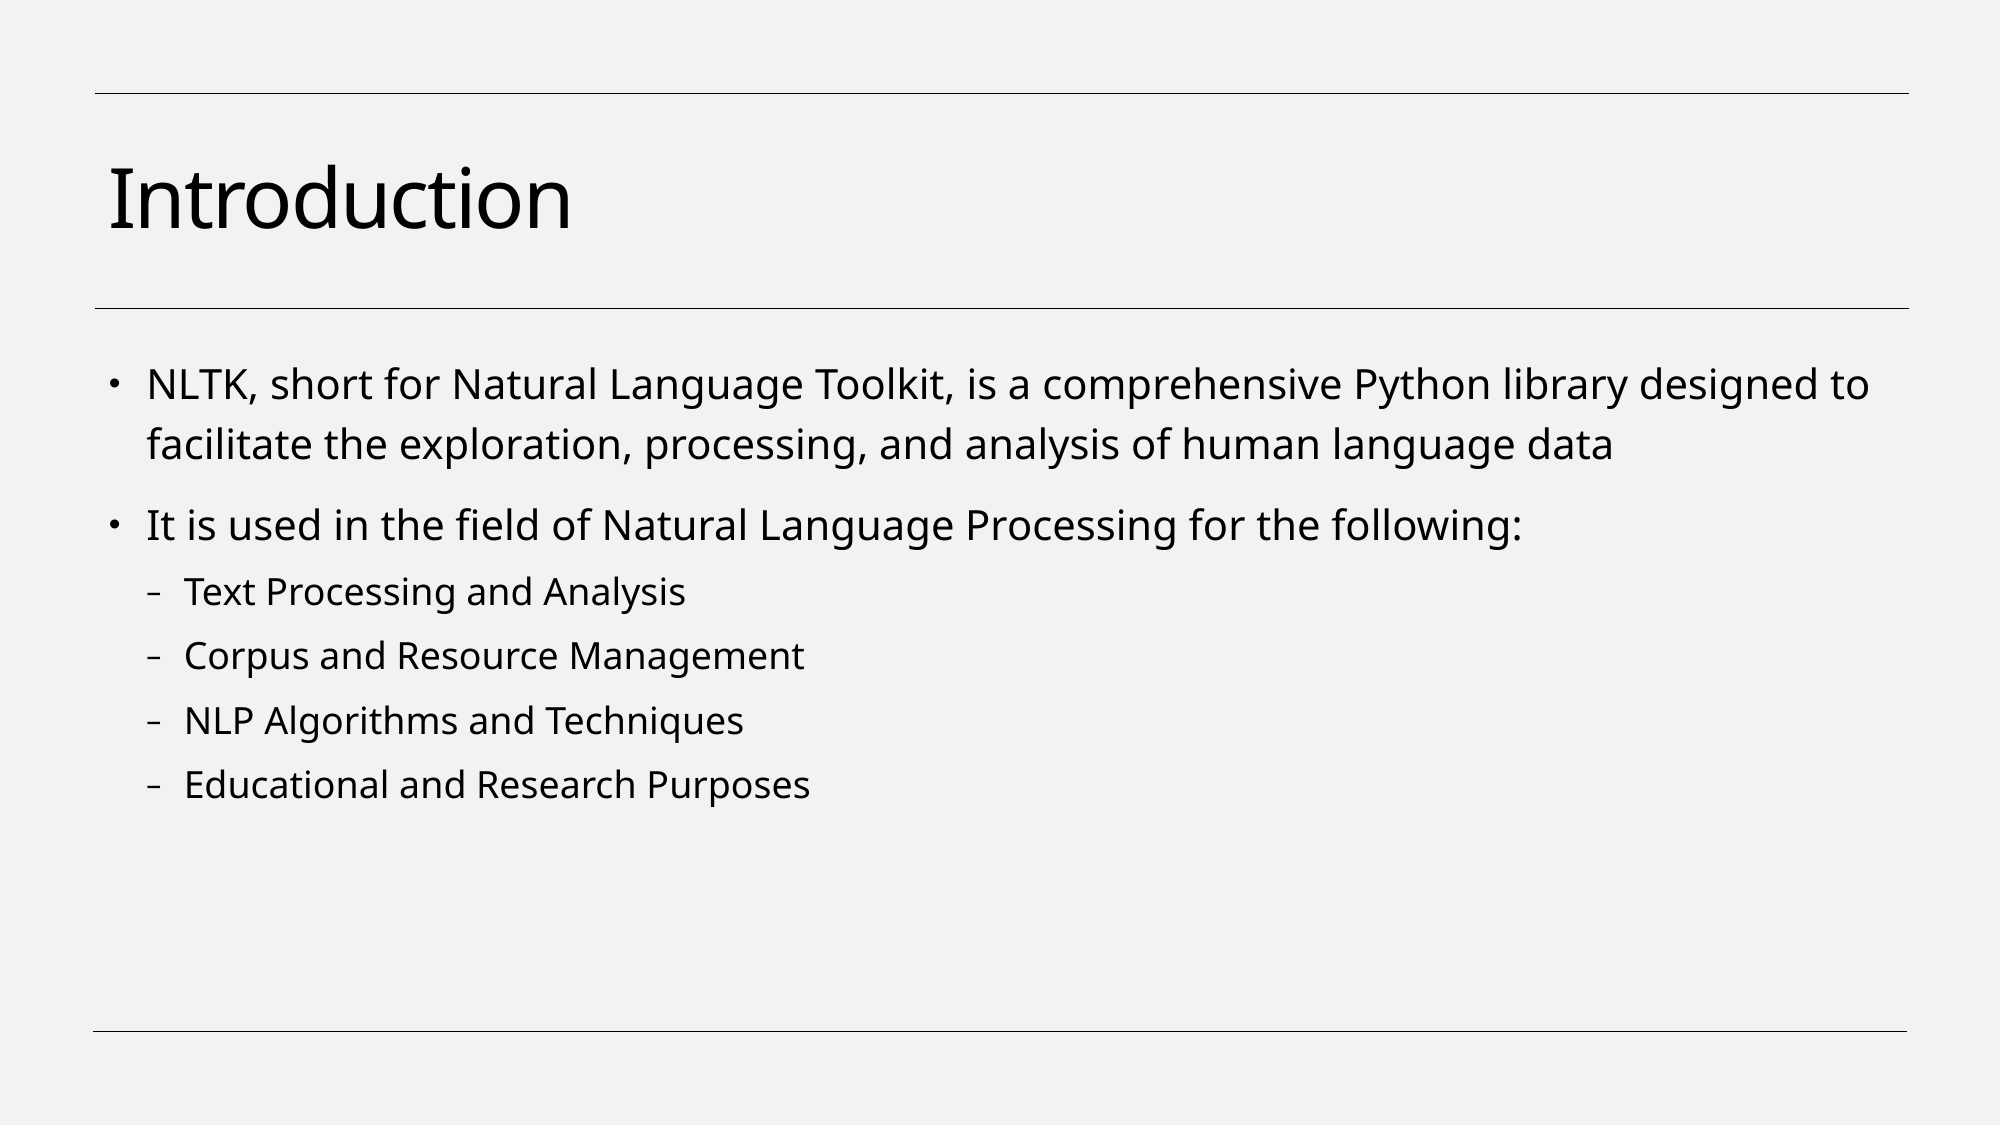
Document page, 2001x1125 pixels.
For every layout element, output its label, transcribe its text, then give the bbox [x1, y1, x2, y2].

title Introduction [93, 113, 1907, 291]
list NLTK, short for Natural Language Toolkit, is a comprehensive Python library designed to facilitate the exploration, processing, and analysis of human language data It is used in the field of Natural Language Processing for the following: Text Processing and Analysis Corpus and Resource Management NLP Algorithms and Techniques Educational and Research Purposes [93, 340, 1908, 983]
